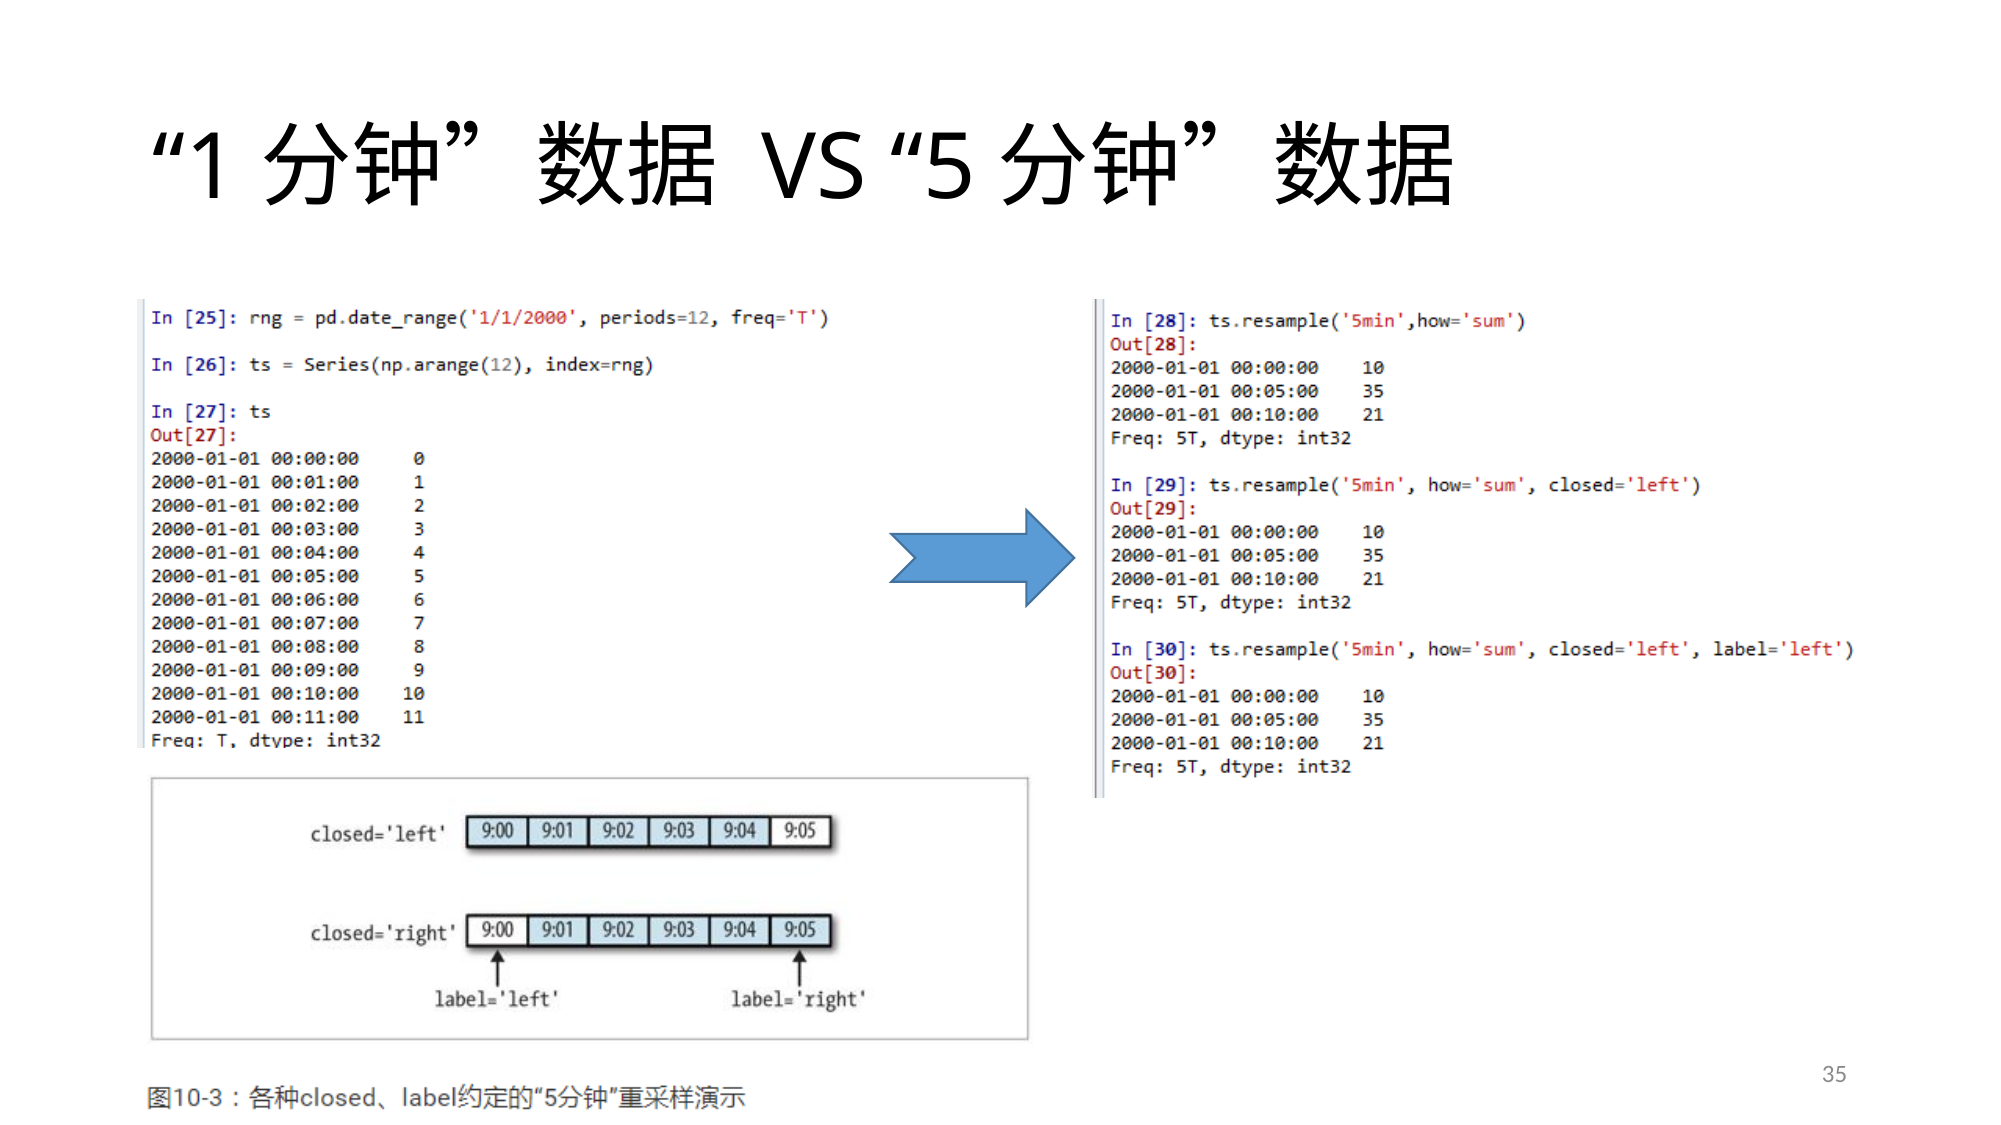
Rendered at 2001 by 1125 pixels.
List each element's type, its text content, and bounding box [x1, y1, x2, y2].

slide_number 35 [1412, 1042, 1863, 1103]
title “1分钟”数据 VS “5分钟”数据 [137, 59, 1863, 278]
picture [137, 299, 1071, 1125]
text_box [888, 507, 1076, 609]
picture [1092, 299, 1863, 798]
